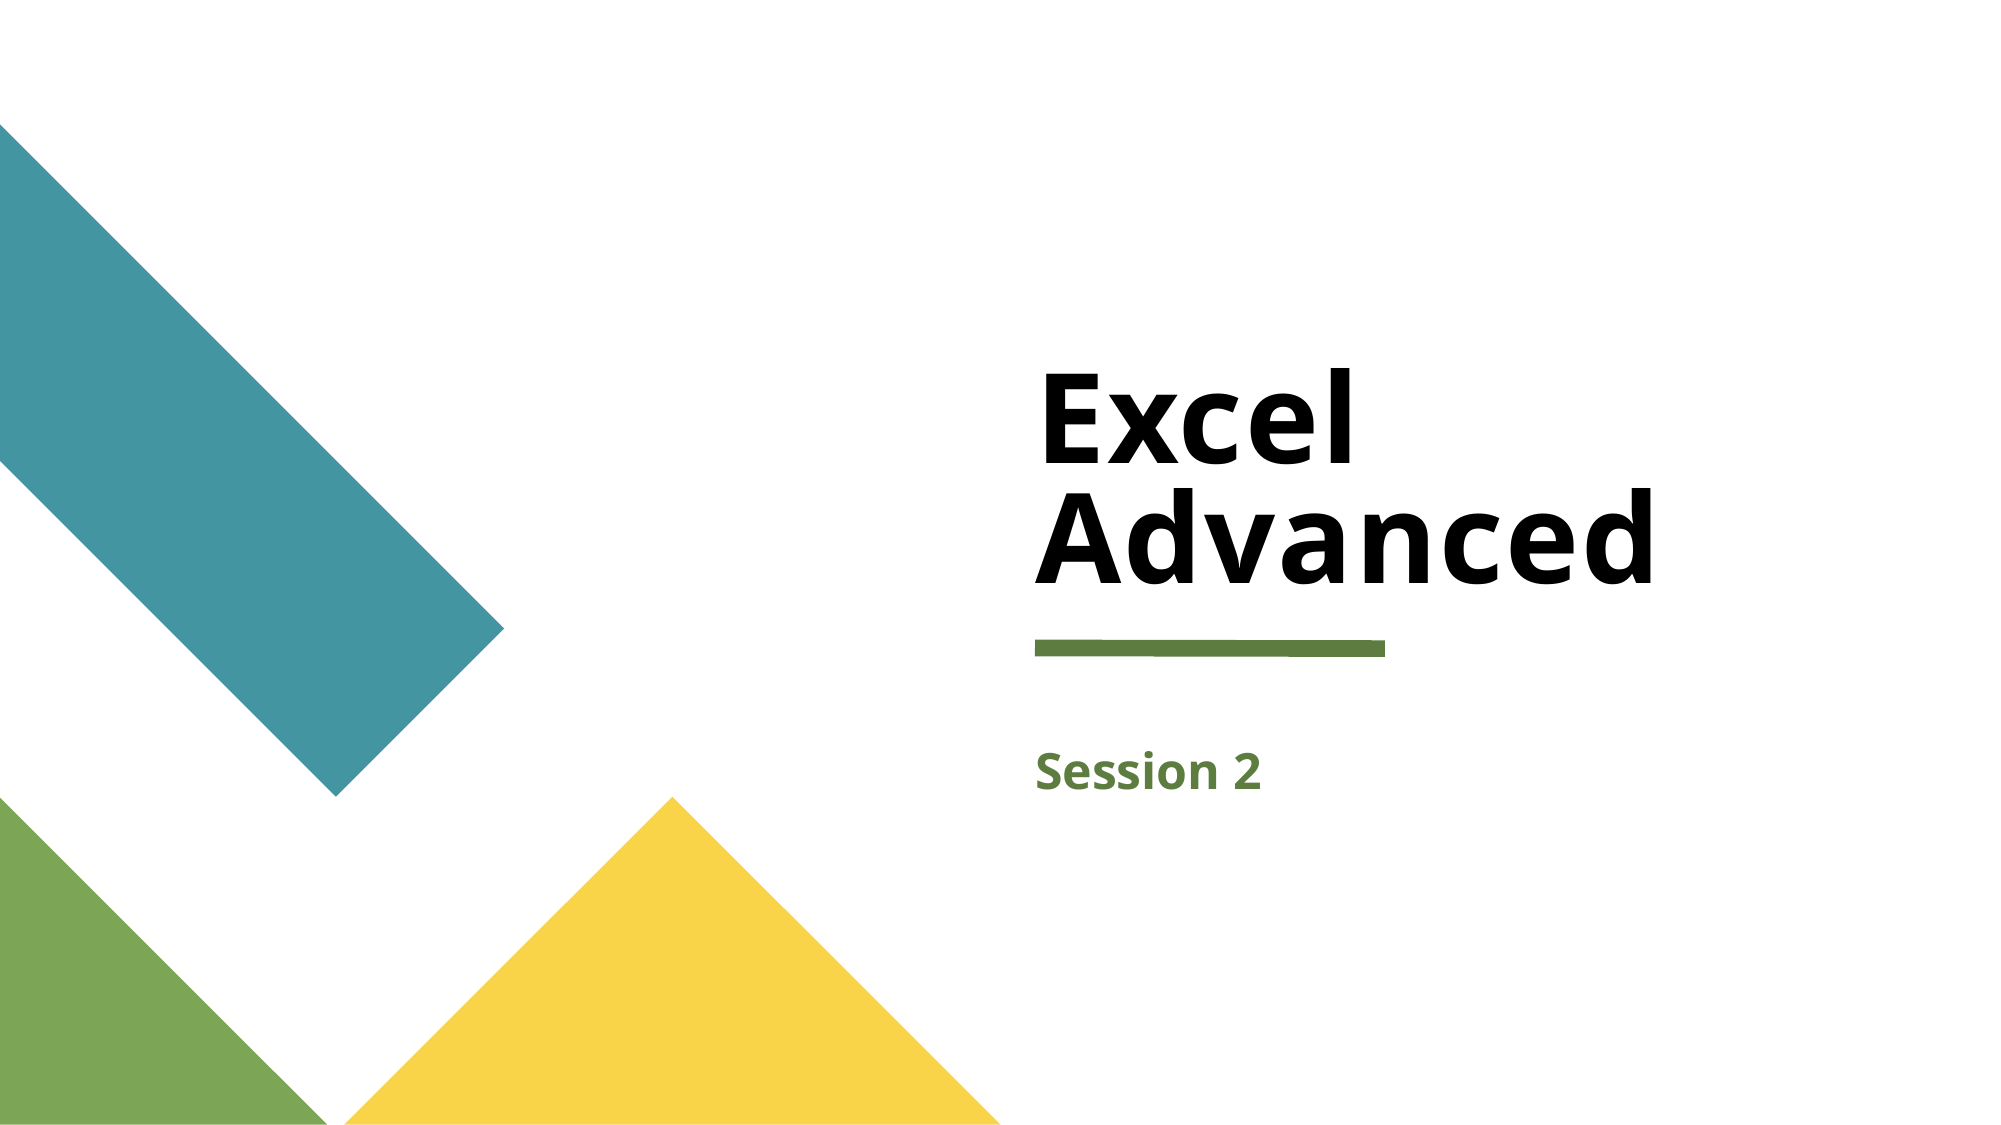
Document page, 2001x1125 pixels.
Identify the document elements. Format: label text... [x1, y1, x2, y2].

title Excel Advanced [1035, 67, 1936, 608]
list Session 2 [1035, 746, 1936, 1017]
